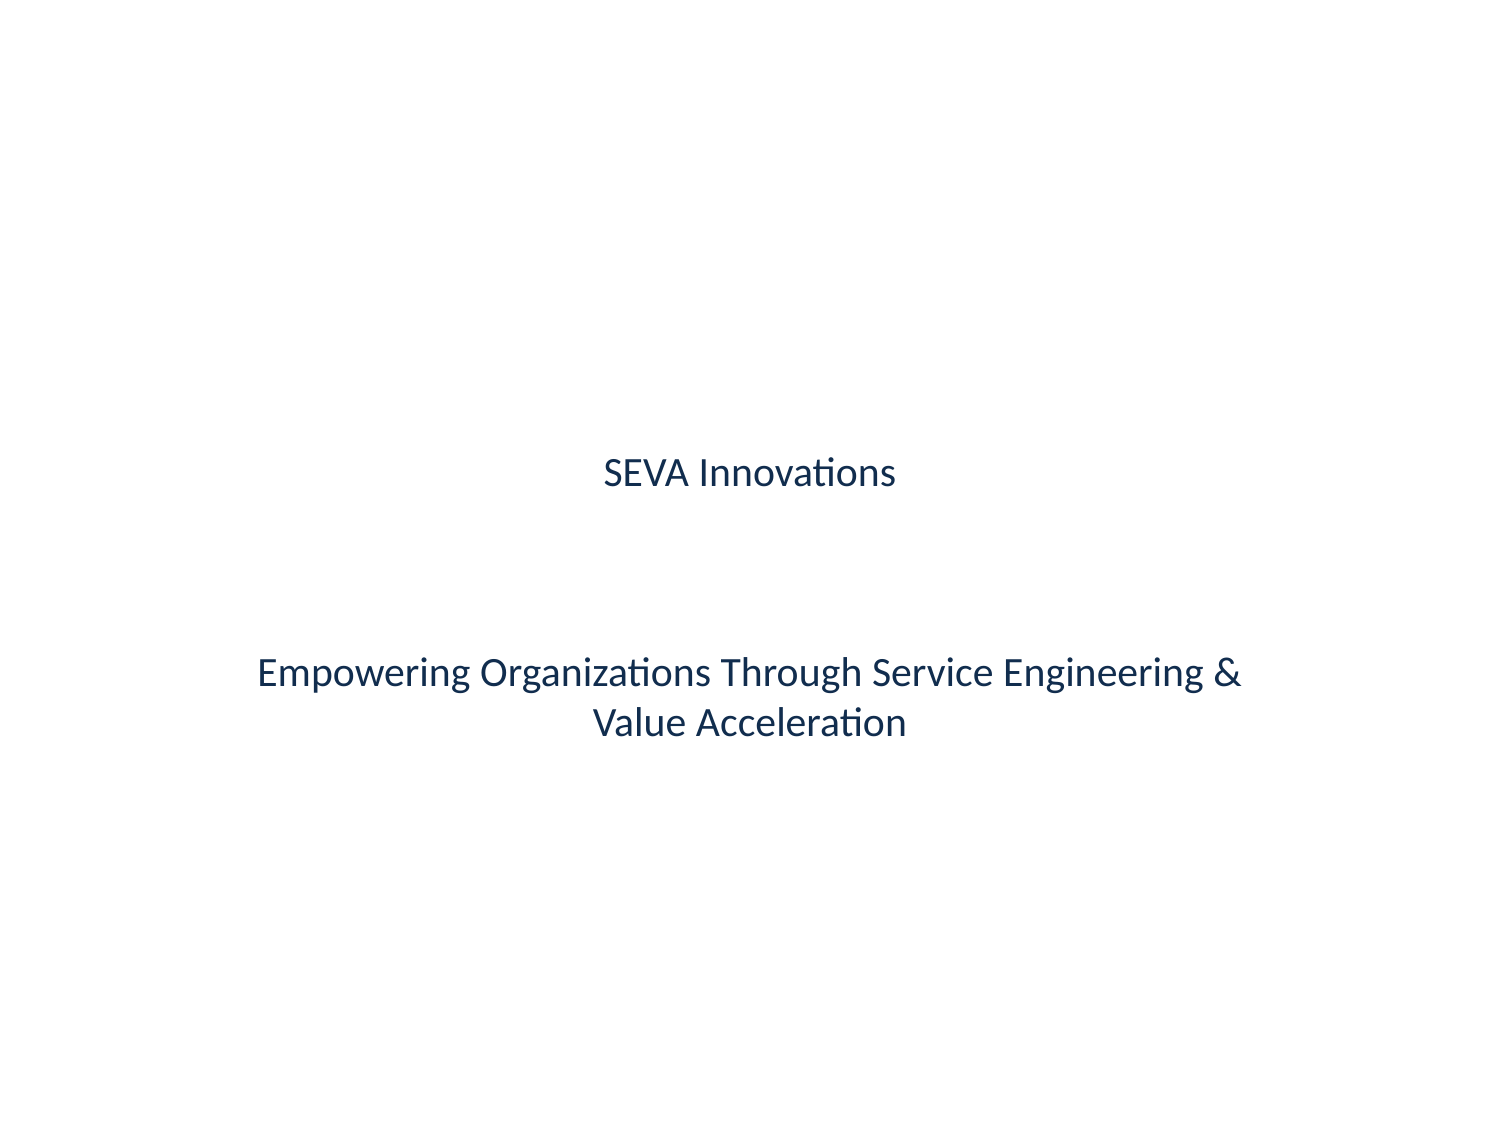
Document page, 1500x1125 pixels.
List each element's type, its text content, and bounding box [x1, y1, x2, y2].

title SEVA Innovations [112, 349, 1388, 591]
subtitle Empowering Organizations Through Service Engineering & Value Acceleration [225, 637, 1275, 925]
